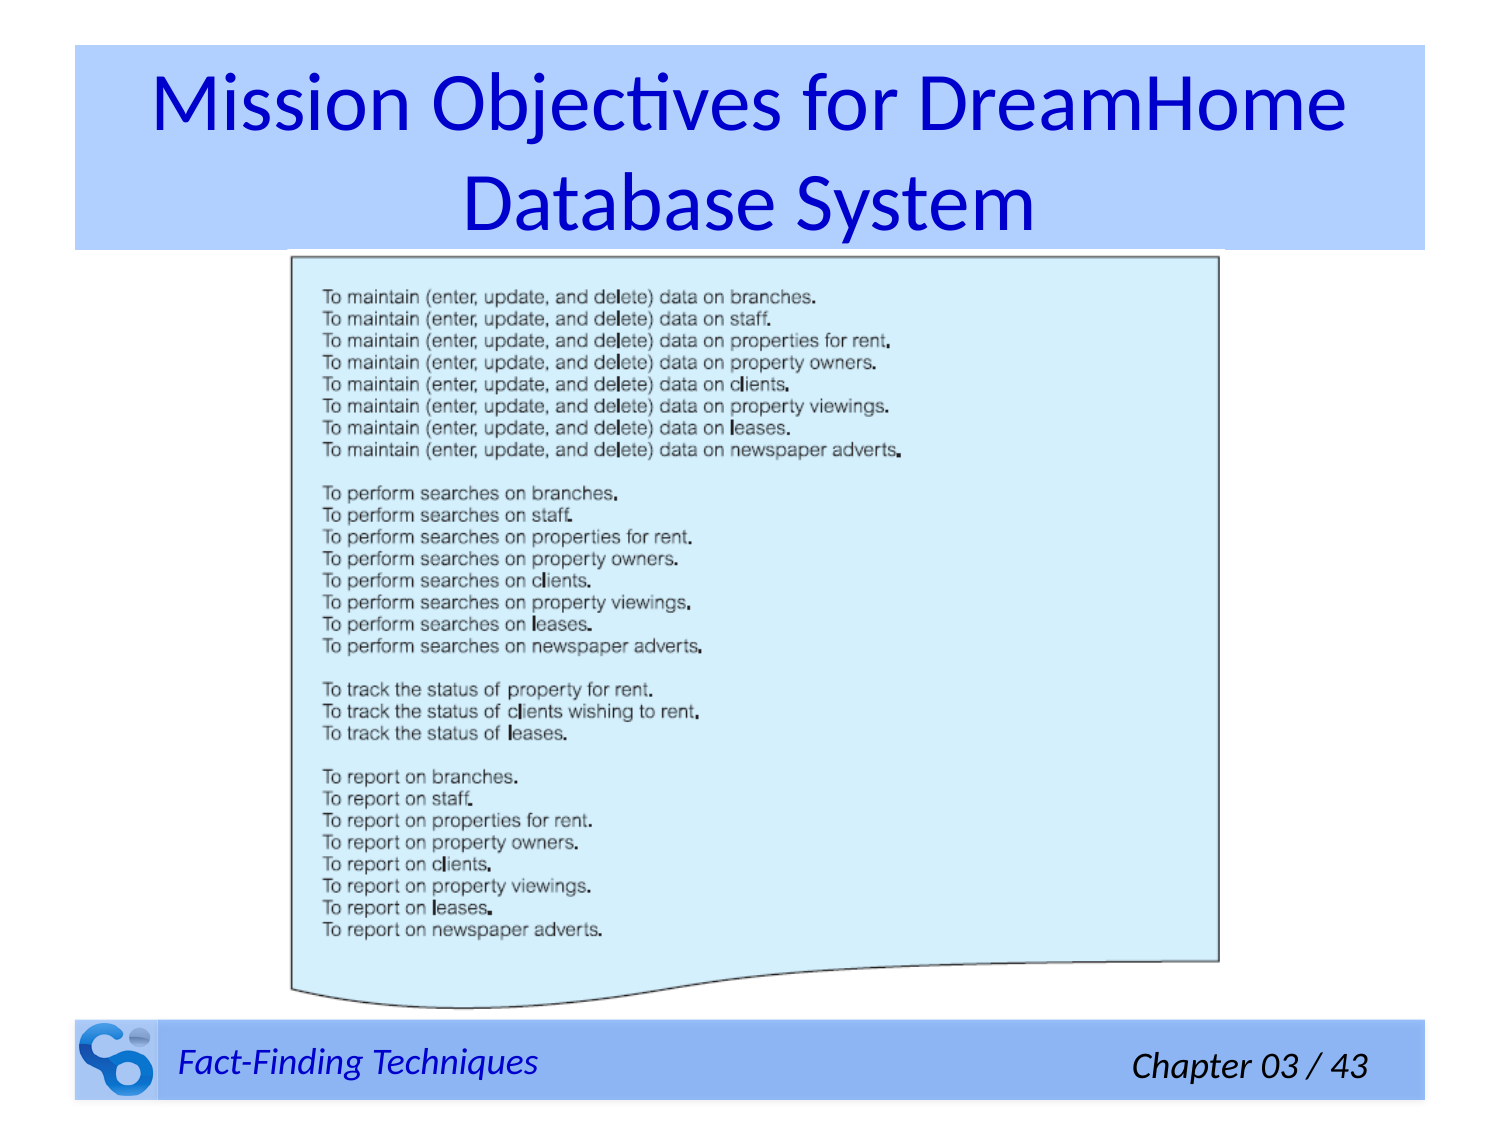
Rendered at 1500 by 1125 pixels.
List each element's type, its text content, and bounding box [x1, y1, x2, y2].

title Mission Objectives for DreamHome Database System [75, 45, 1425, 250]
picture [287, 249, 1226, 1015]
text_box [74, 1019, 1426, 1125]
